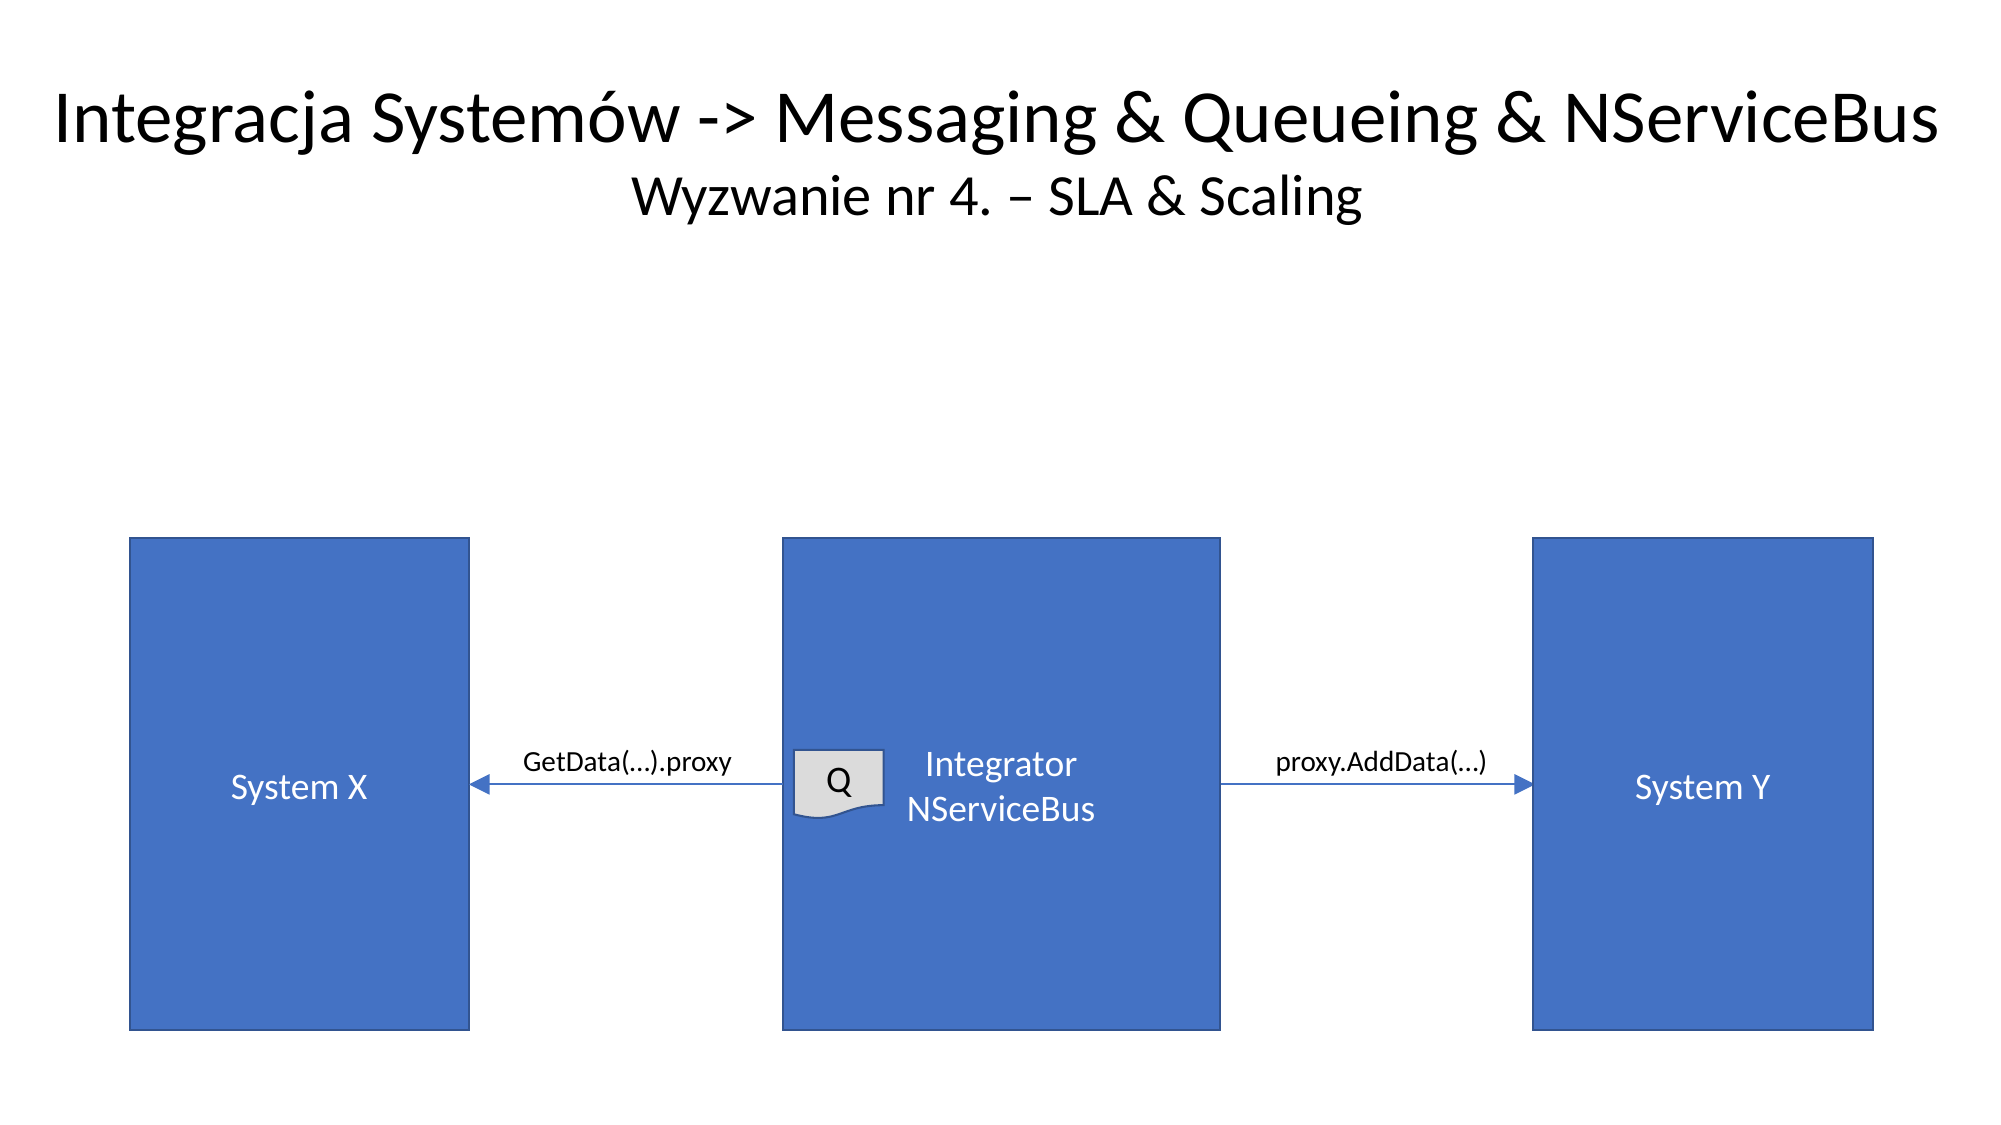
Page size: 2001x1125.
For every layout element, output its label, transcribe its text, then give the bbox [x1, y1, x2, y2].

text_box System Y [1532, 537, 1874, 1031]
text_box System X [129, 537, 470, 1031]
text_box GetData(…).proxy [508, 734, 748, 784]
text_box Integrator NServiceBus [782, 537, 1221, 1031]
text_box Integracja Systemów -> Messaging & Queueing & NServiceBus Wyzwanie nr 4. – SLA & Scaling [38, 60, 1957, 235]
text_box proxy.AddData(…) [1260, 734, 1503, 784]
text_box Q [792, 748, 885, 819]
